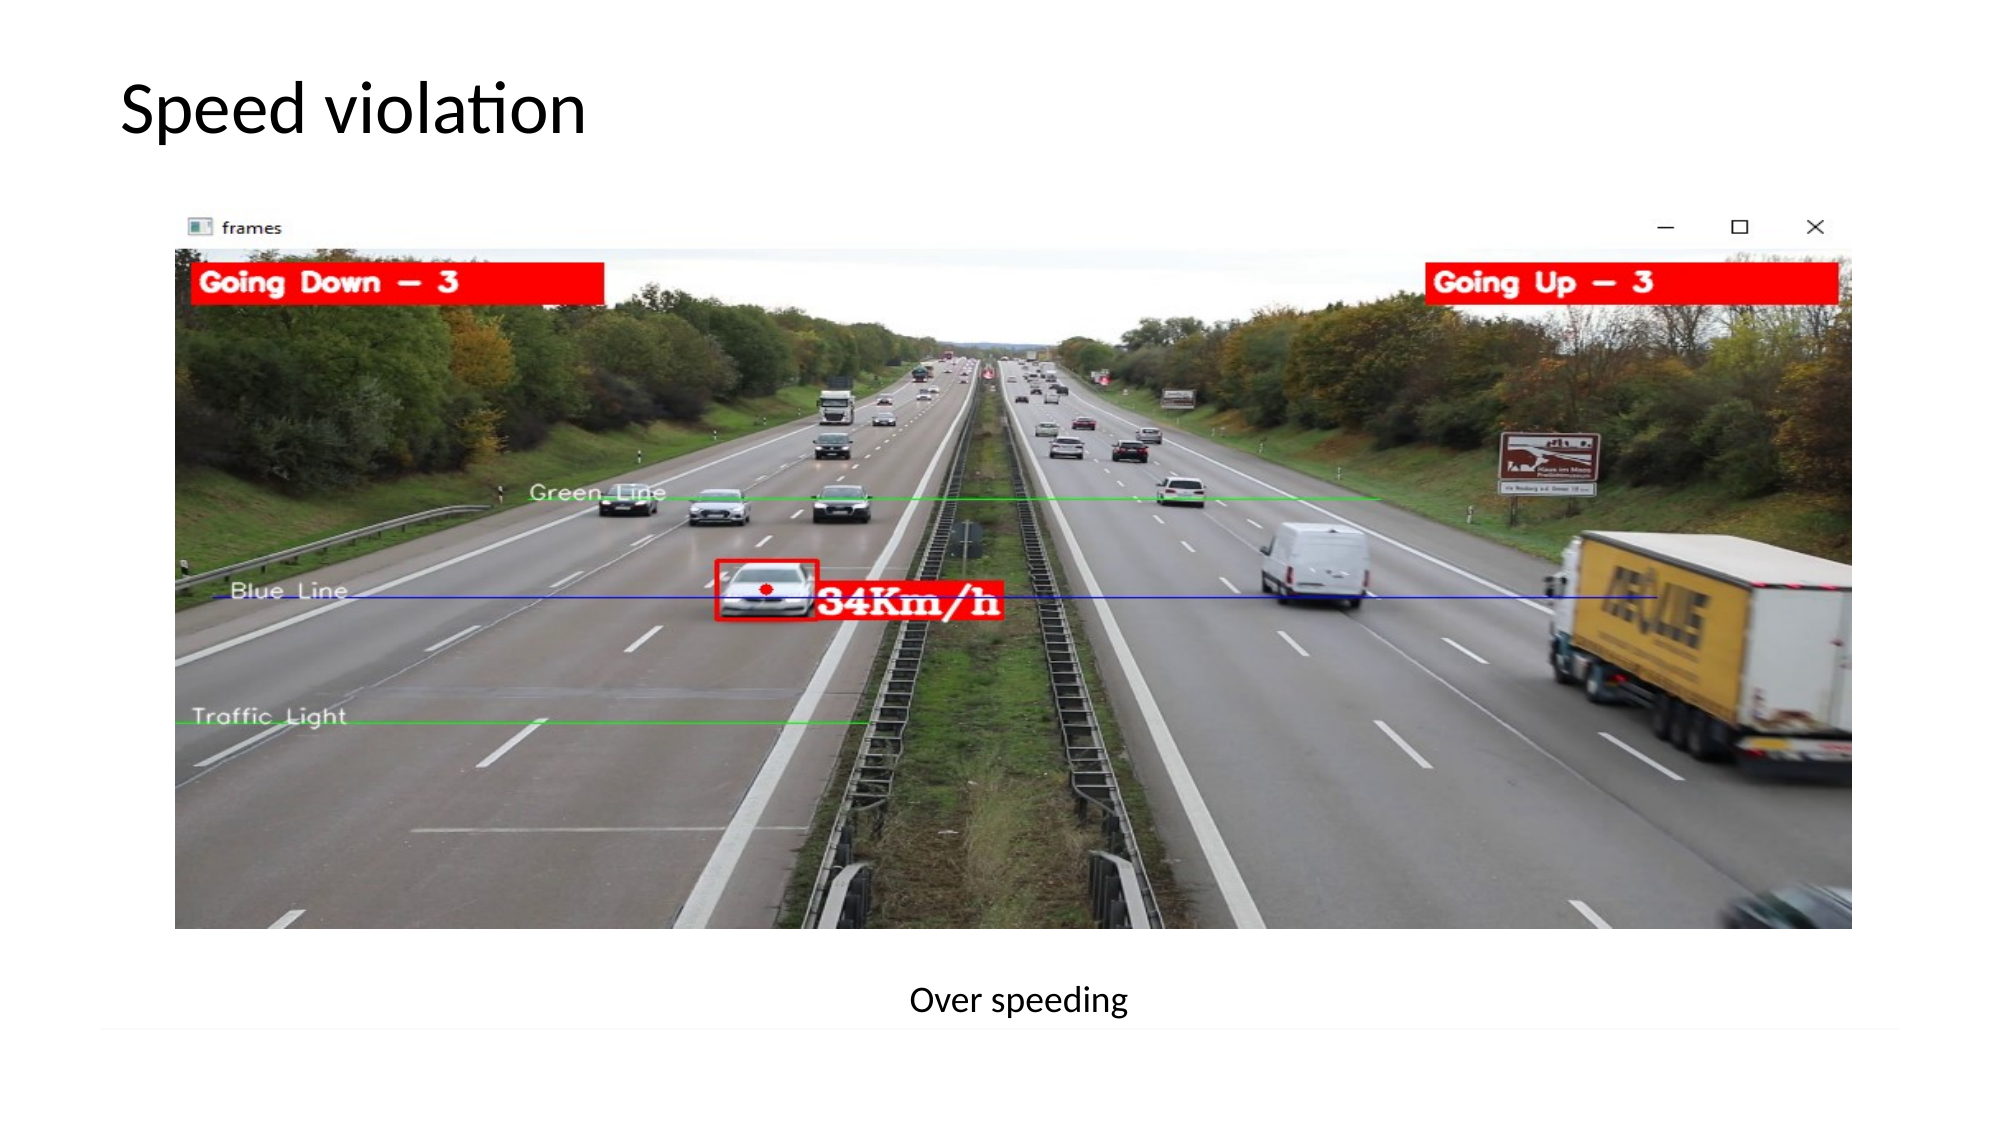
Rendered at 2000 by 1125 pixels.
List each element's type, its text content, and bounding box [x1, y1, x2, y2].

text_box Over speeding [775, 964, 1264, 1027]
picture [175, 207, 1852, 929]
title Speed violation [99, 45, 1900, 162]
